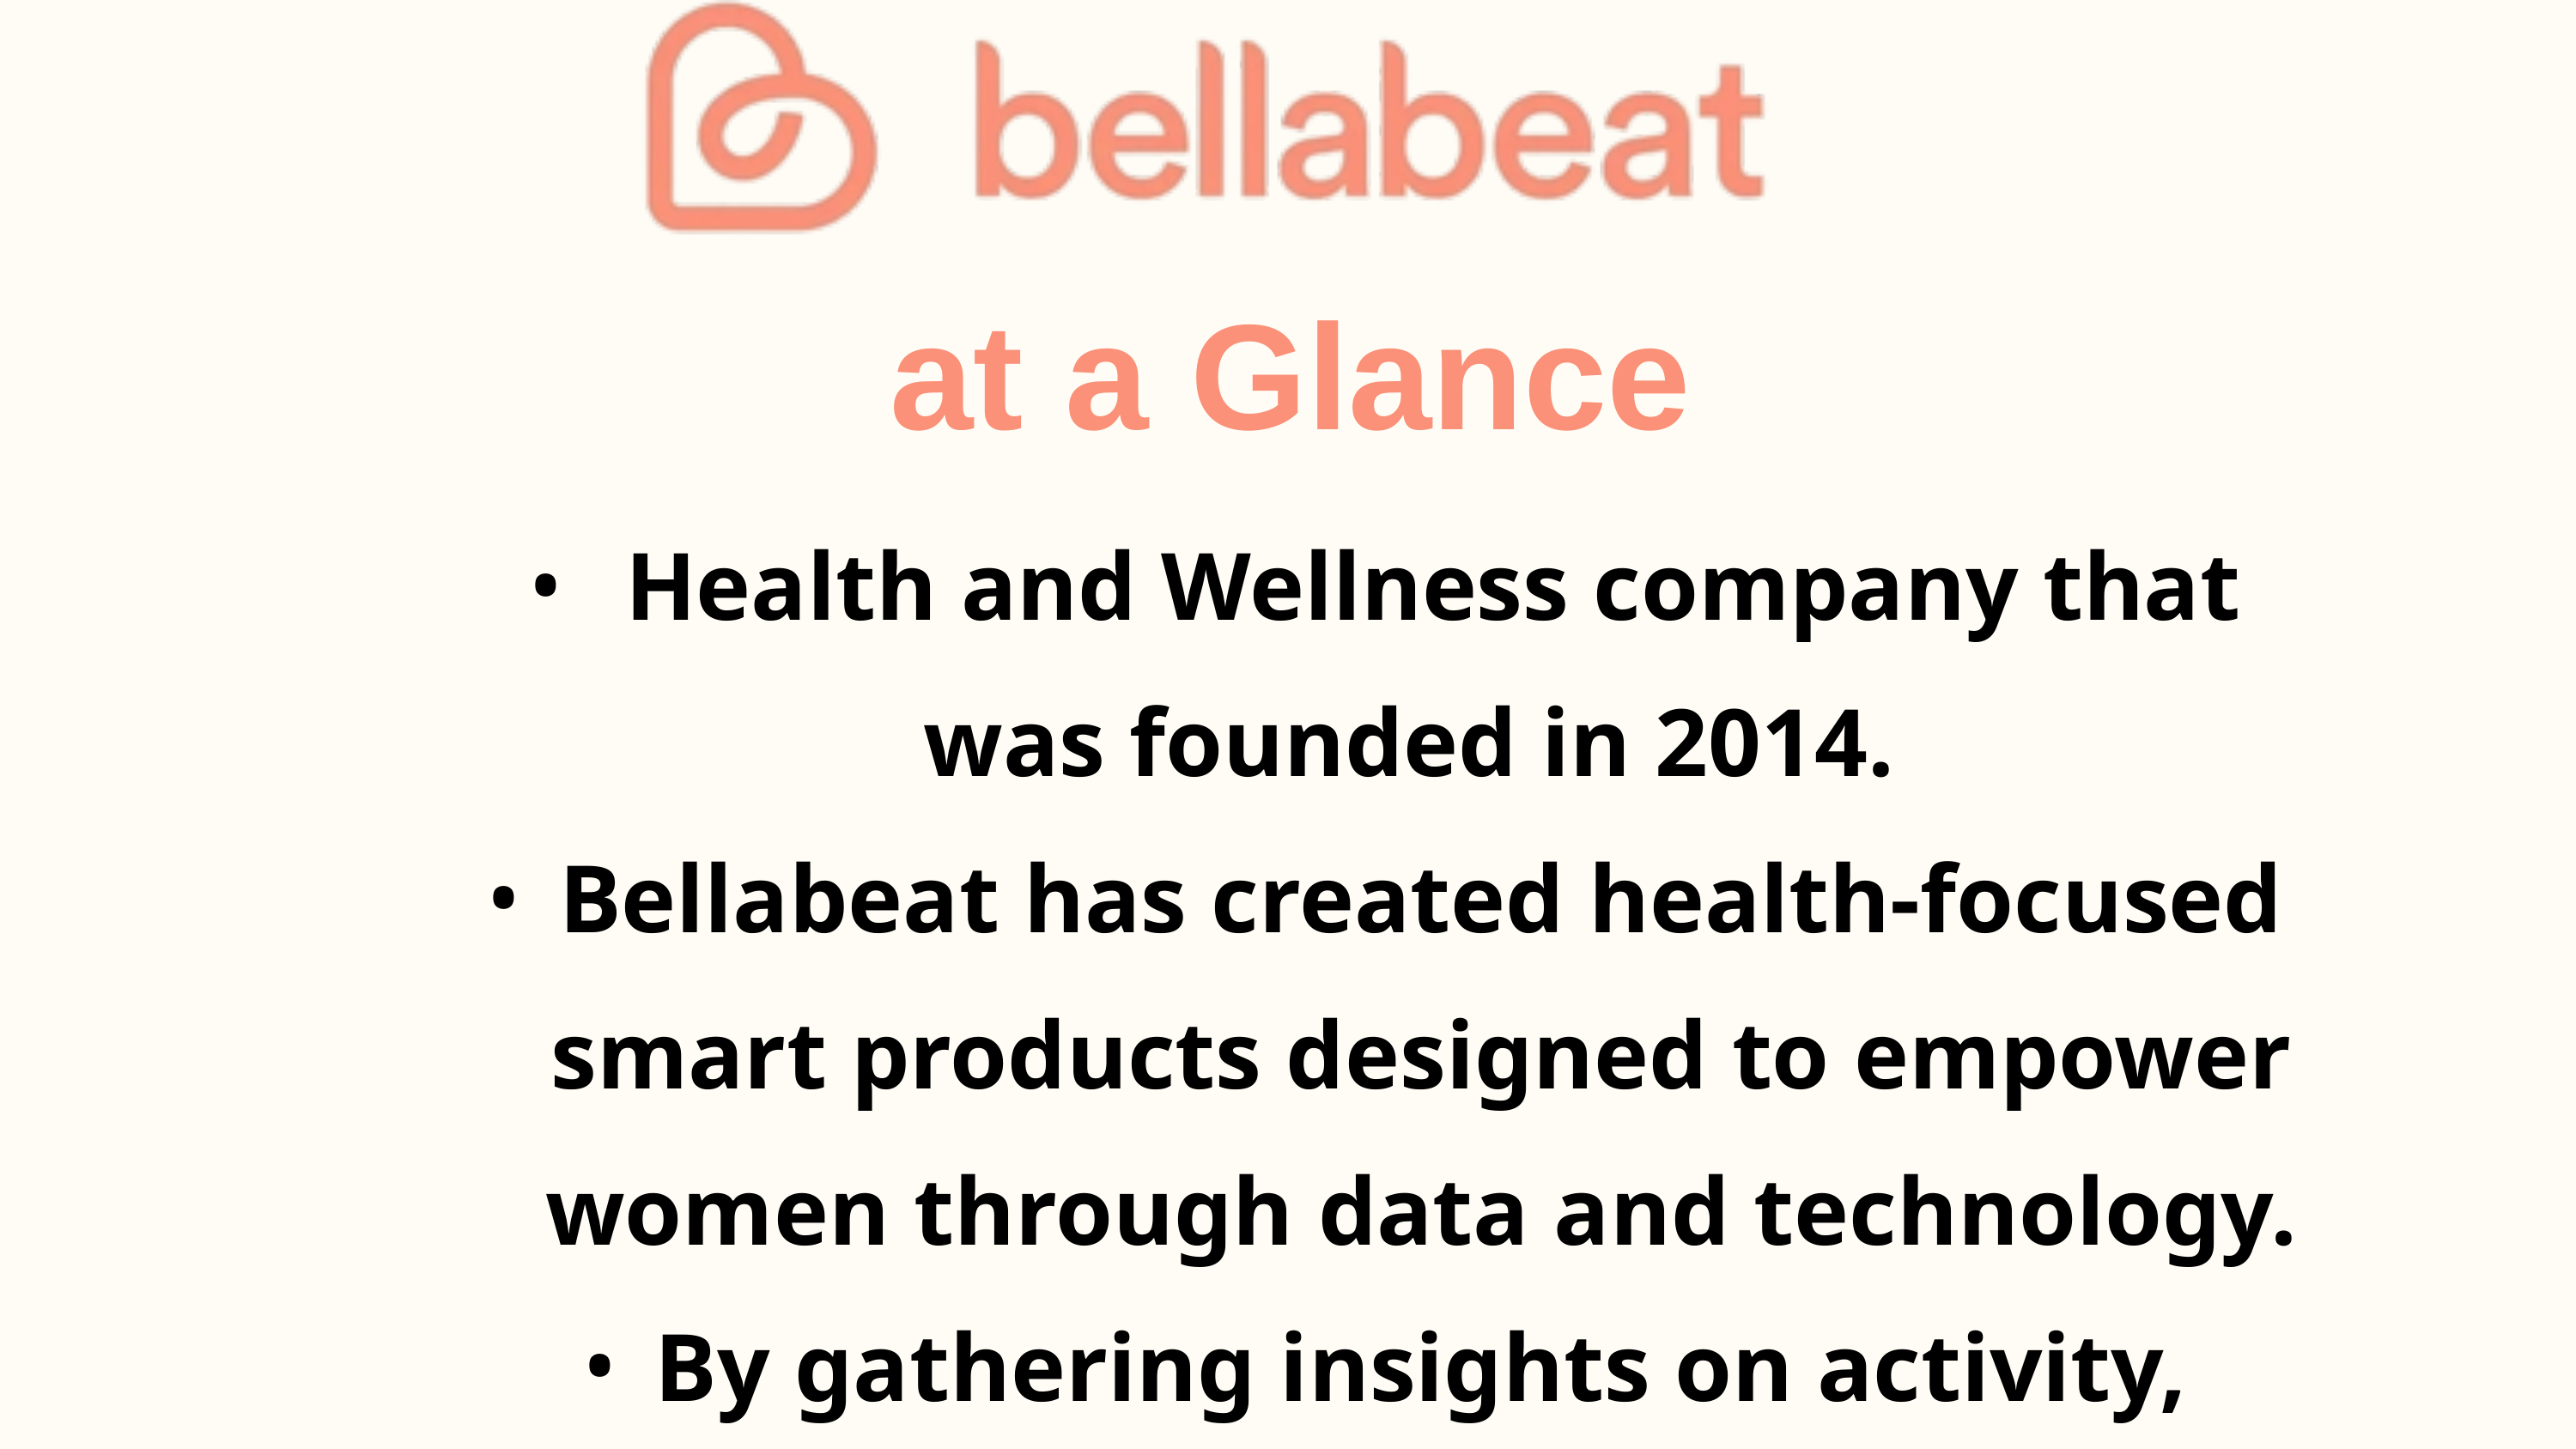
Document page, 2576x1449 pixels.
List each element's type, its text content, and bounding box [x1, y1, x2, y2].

text_box Health and Wellness company that was founded in 2014. Bellabeat has created health-focused smart products designed to empower women through data and technology. By gathering insights on activity, sleep, stress, and reproductive health, Bellabeat provides women with a clear understanding of their overall well-being. [416, 482, 2299, 1449]
text_box at a Glance [884, 0, 1698, 459]
text_box [491, 0, 1923, 475]
